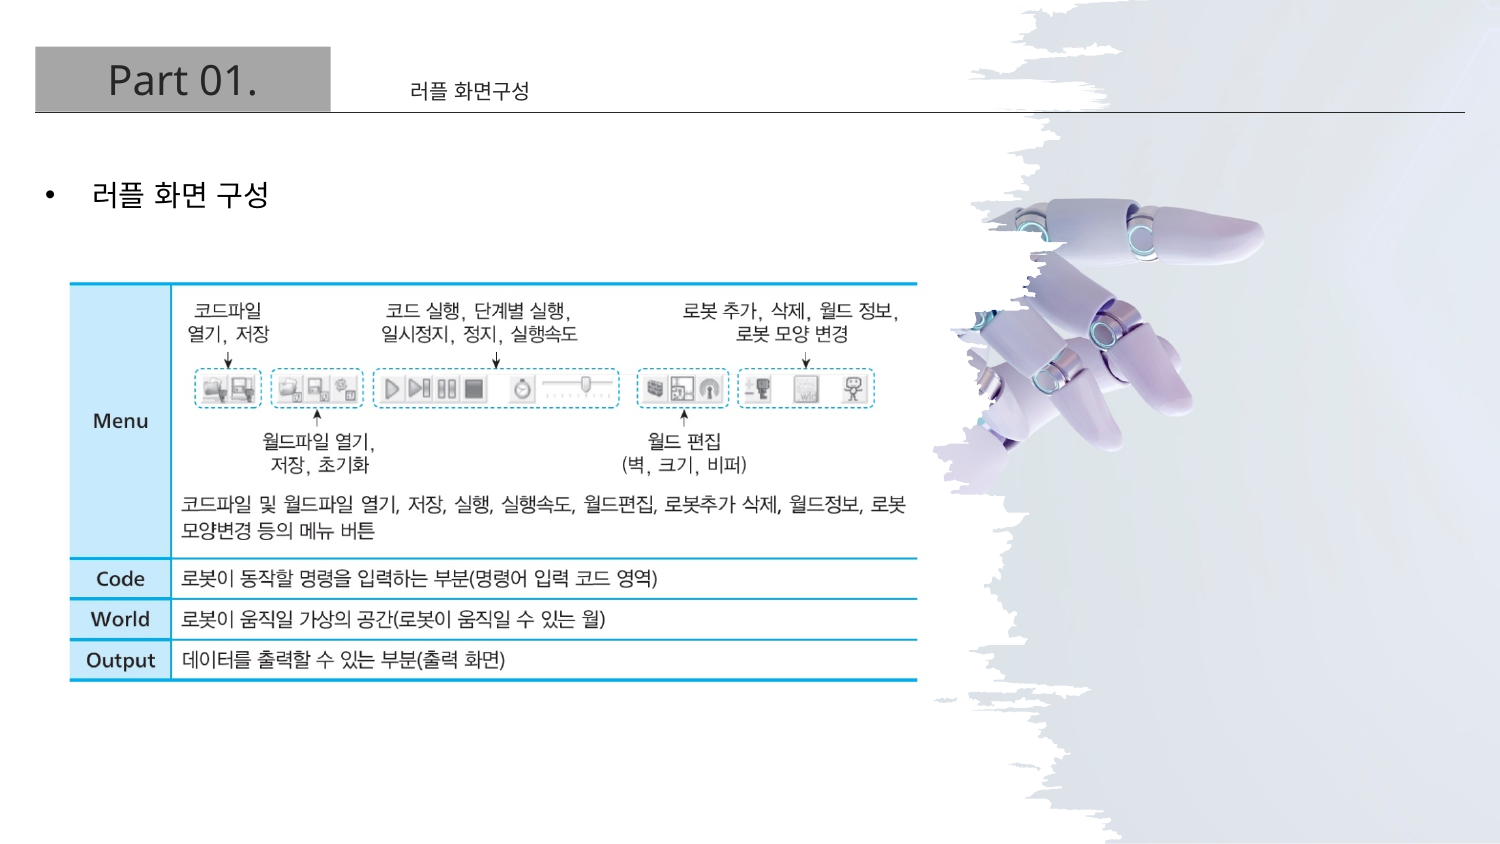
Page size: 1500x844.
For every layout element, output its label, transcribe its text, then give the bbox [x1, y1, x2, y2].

text_box 러플 화면구성 [316, 71, 625, 111]
text_box Part 01. [35, 46, 331, 111]
text_box 러플 화면 구성 [30, 152, 850, 273]
picture [64, 0, 1500, 844]
